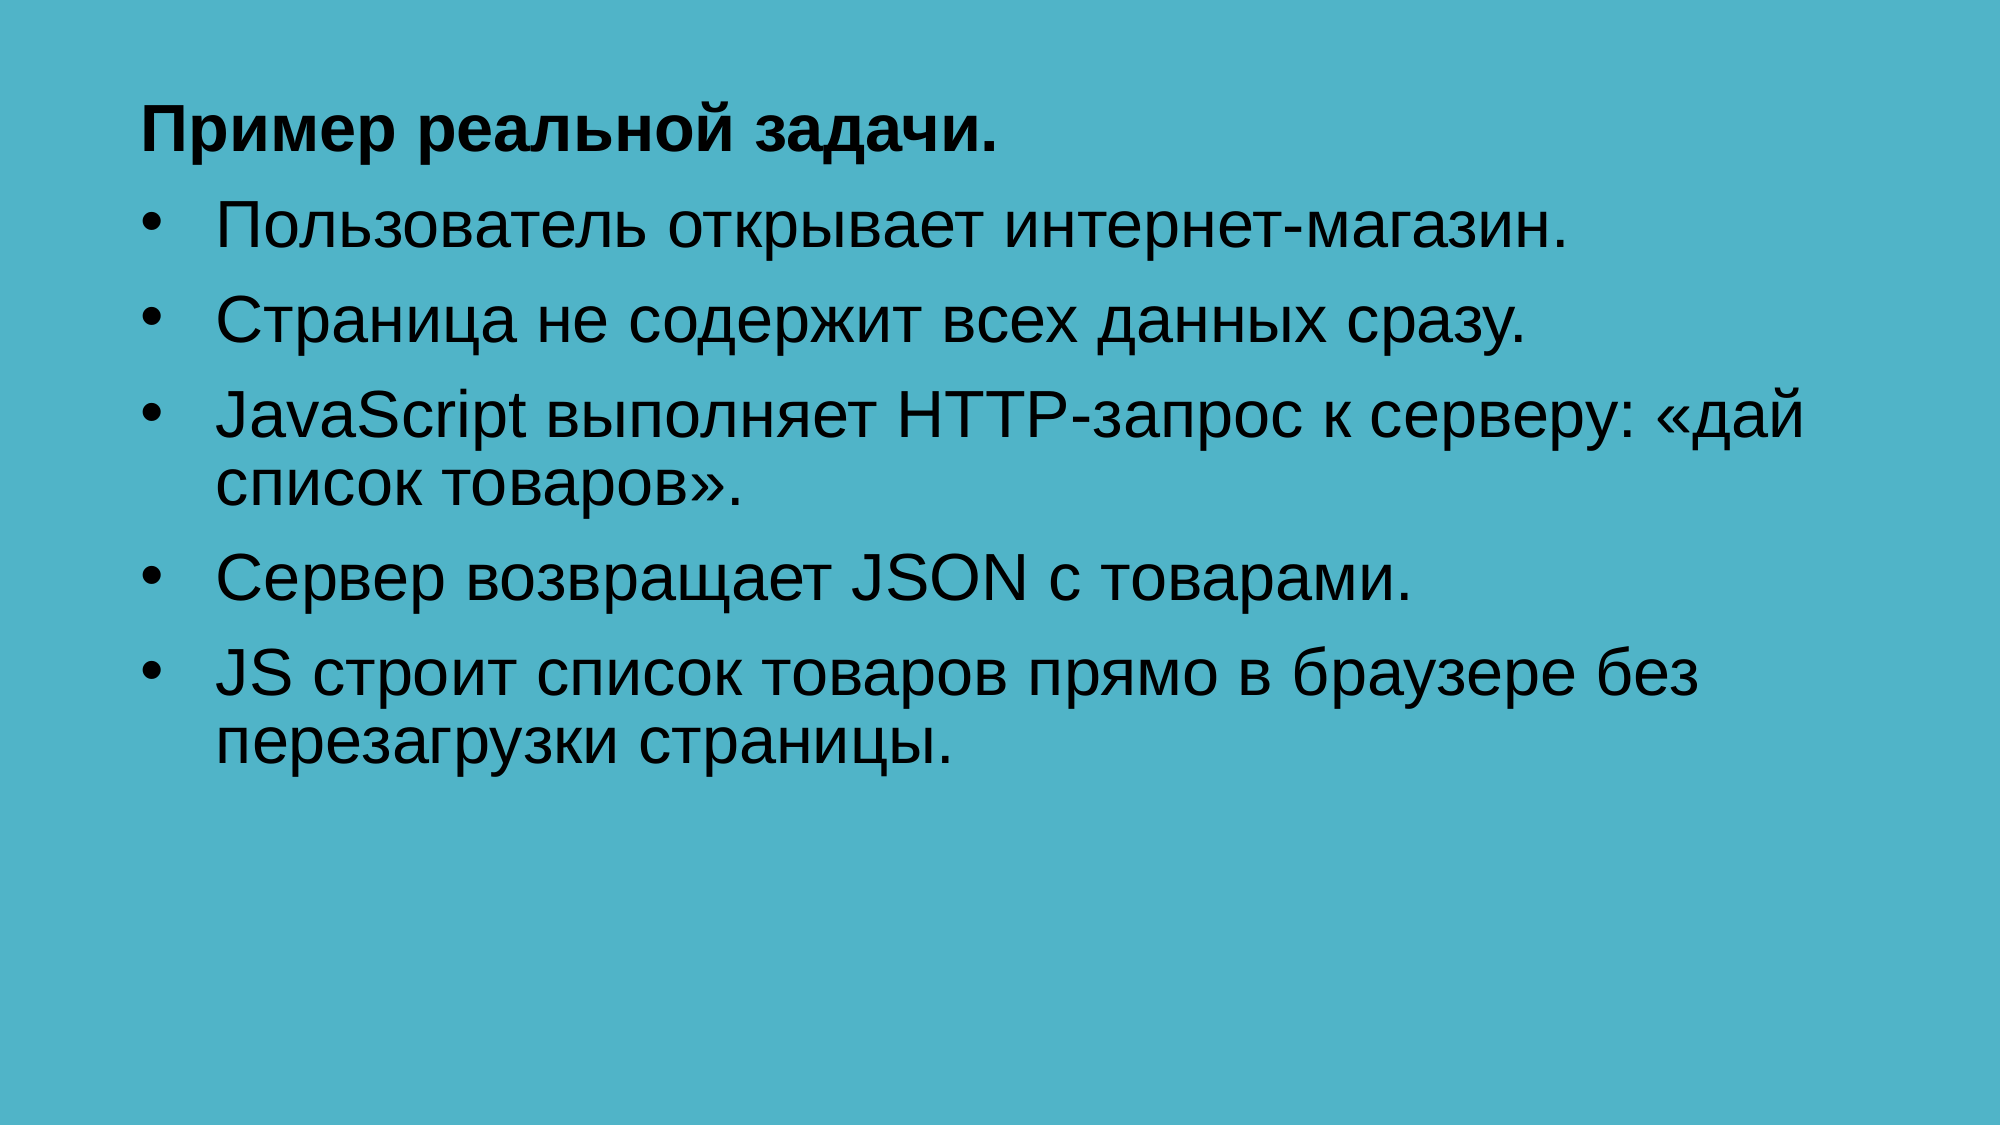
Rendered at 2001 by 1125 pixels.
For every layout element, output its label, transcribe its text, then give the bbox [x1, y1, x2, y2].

subtitle Пример реальной задачи. Пользователь открывает интернет-магазин. Страница не содержит всех данных сразу. JavaScript выполняет HTTP-запрос к серверу: «дай список товаров». Сервер возвращает JSON с товарами. JS строит список товаров прямо в браузере без перезагрузки страницы. [125, 90, 1939, 1062]
